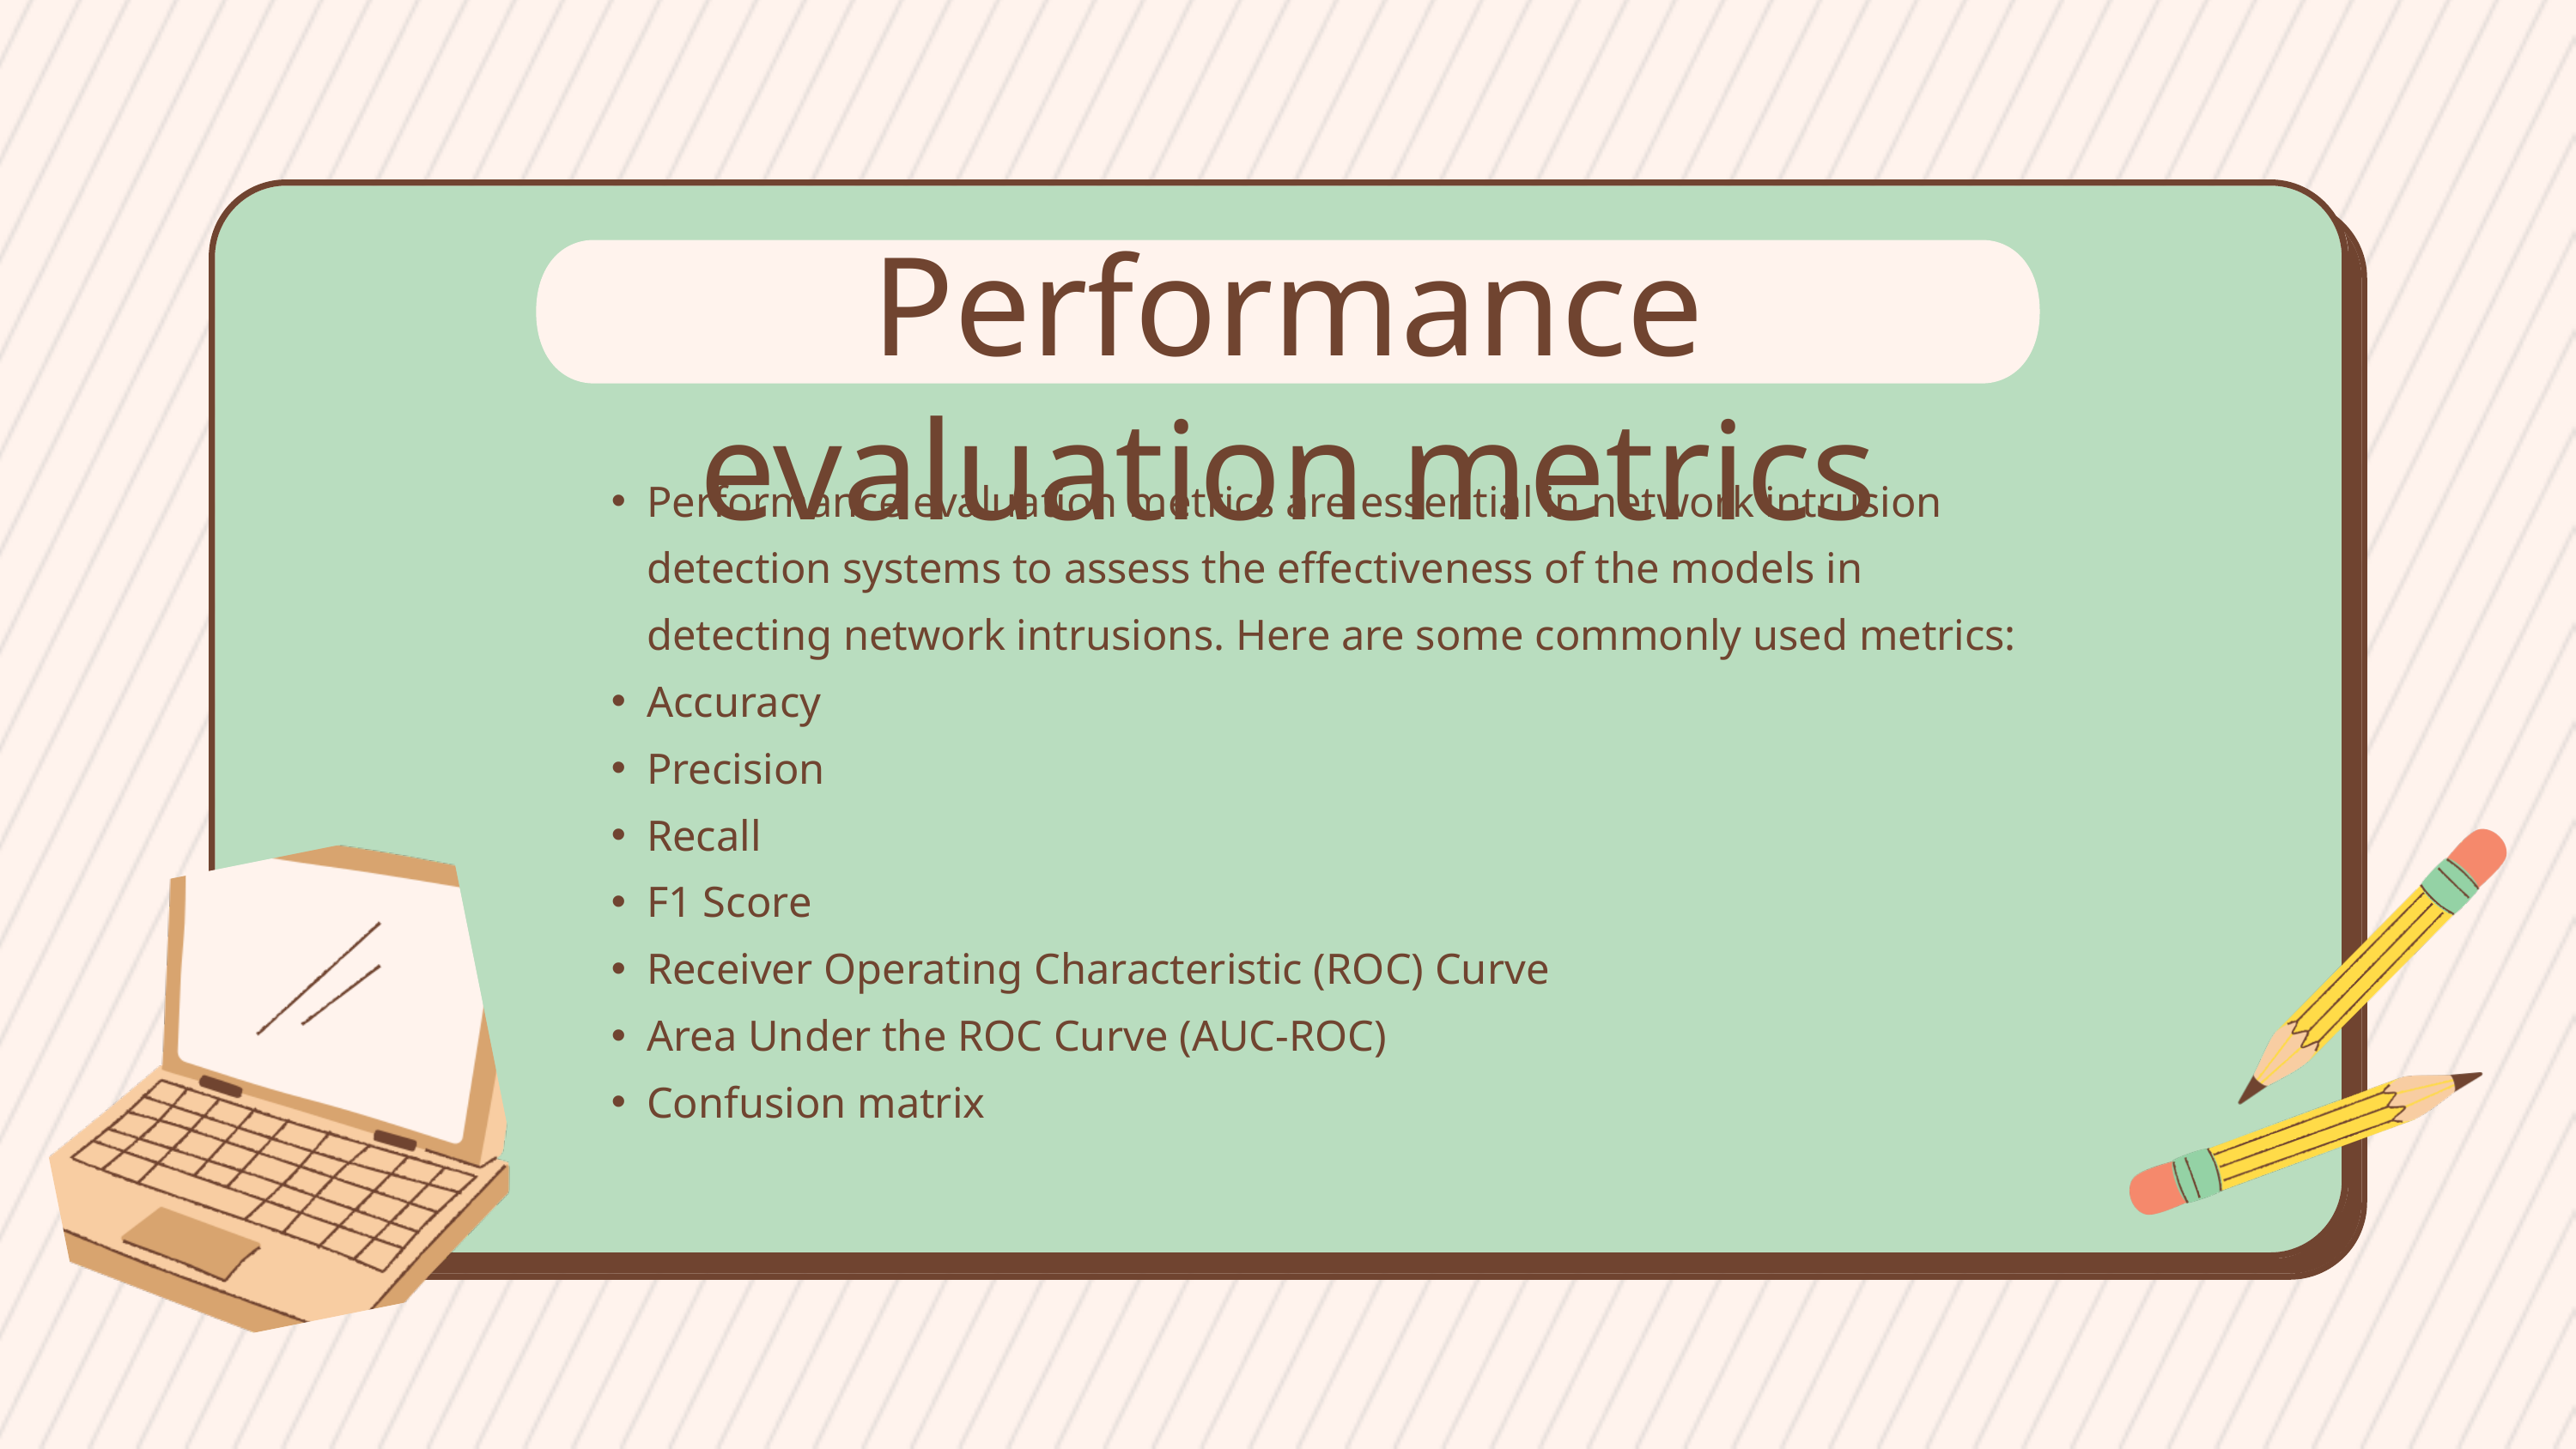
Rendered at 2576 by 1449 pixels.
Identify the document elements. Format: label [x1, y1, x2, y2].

text_box [208, 179, 2367, 1280]
text_box [2370, 823, 2510, 1216]
text_box [0, 871, 471, 1366]
text_box [536, 239, 2040, 384]
text_box [0, 0, 2576, 1449]
